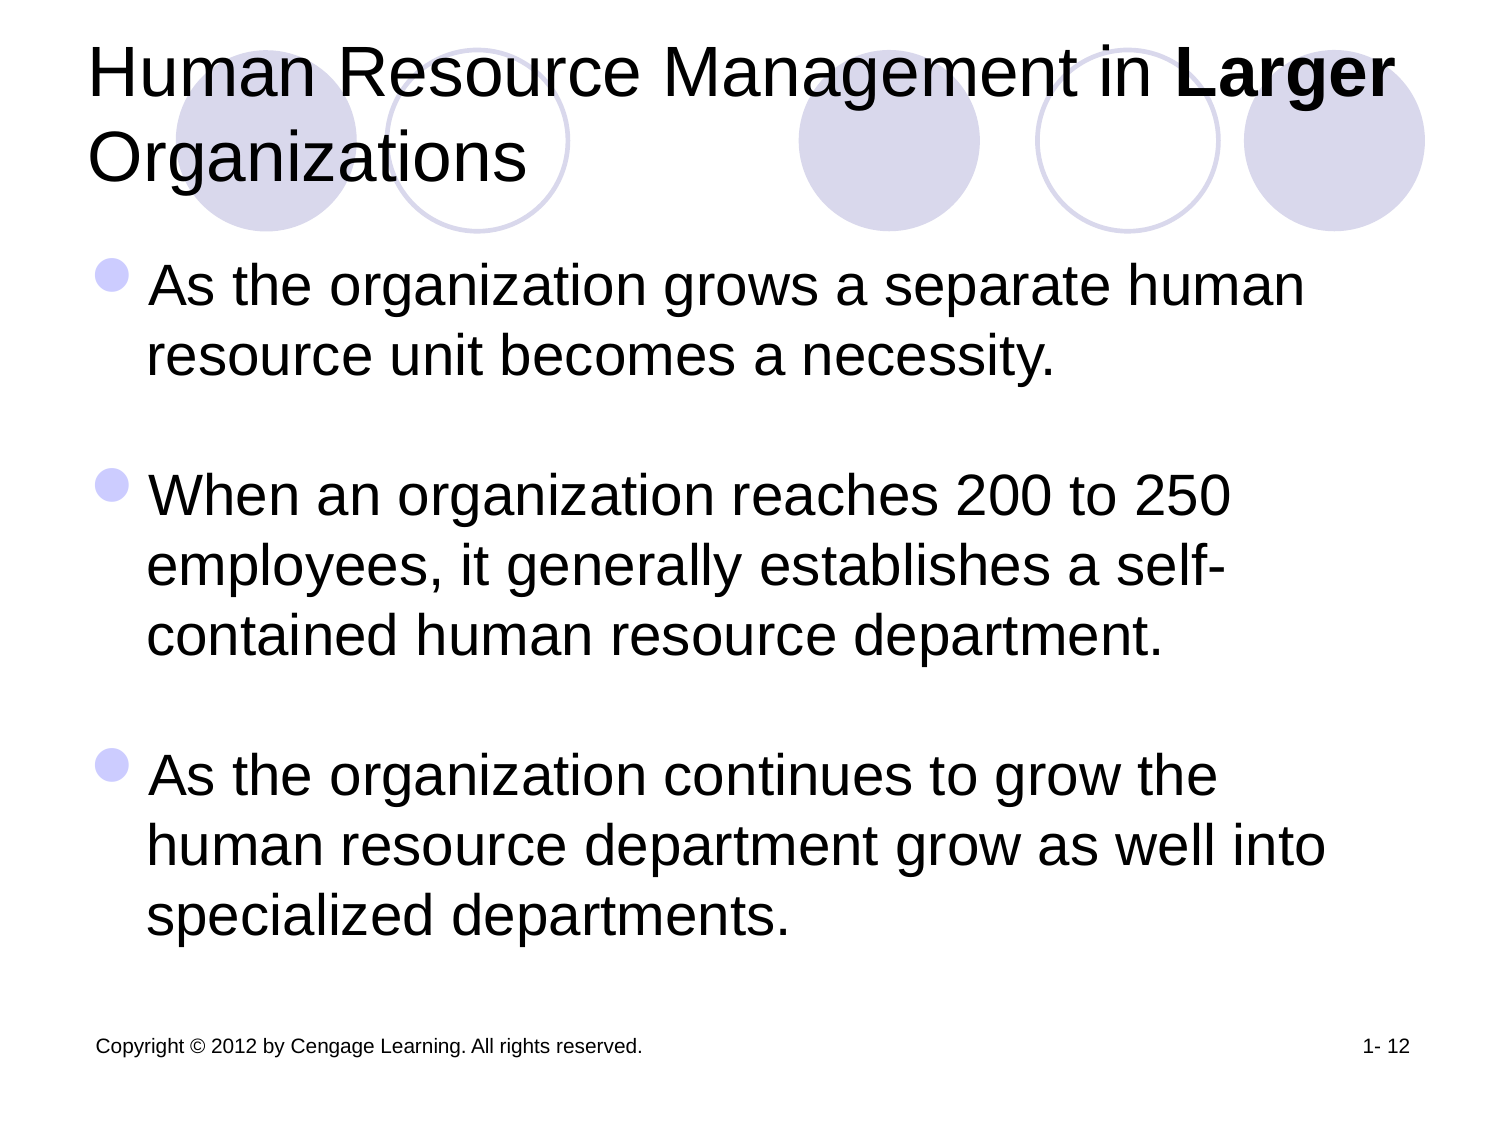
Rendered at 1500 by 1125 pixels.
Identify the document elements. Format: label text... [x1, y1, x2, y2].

slide_number 1- 12 [1074, 1025, 1425, 1100]
list As the organization grows a separate human resource unit becomes a necessity. When an organization reaches 200 to 250 employees, it generally establishes a self-contained human resource department. As the organization continues to grow the human resource department grow as well into specialized departments. [75, 239, 1425, 955]
title Human Resource Management in Larger Organizations [72, 16, 1423, 205]
footer Copyright © 2012 by Cengage Learning. All rights reserved. [75, 1025, 988, 1100]
